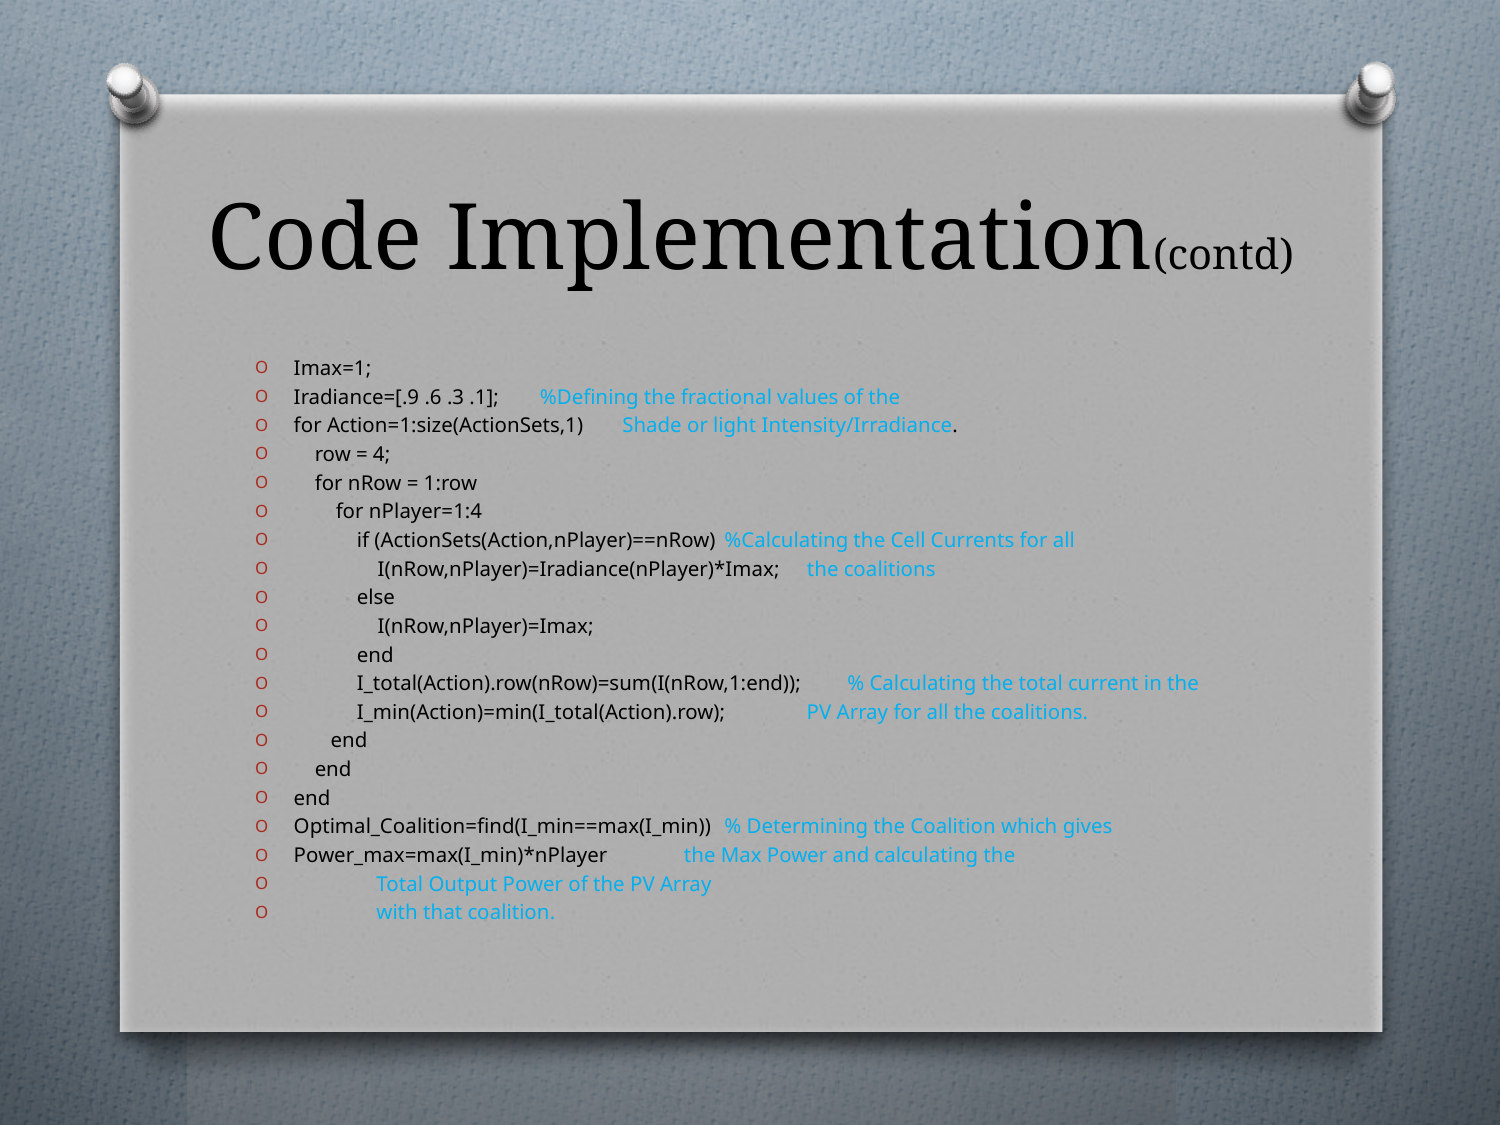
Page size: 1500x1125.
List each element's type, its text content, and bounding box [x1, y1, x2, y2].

picture [75, 29, 198, 153]
title Code Implementation(contd) [179, 134, 1323, 332]
list Imax=1; Iradiance=[.9 .6 .3 .1]; %Defining the fractional values of the for Action=1:size(ActionSets,1) Shade or light Intensity/Irradiance. row = 4; for nRow = 1:row for nPlayer=1:4 if (ActionSets(Action,nPlayer)==nRow) %Calculating the Cell Currents for all I(nRow,nPlayer)=Iradiance(nPlayer)*Imax; the coalitions else I(nRow,nPlayer)=Imax; end I_total(Action).row(nRow)=sum(I(nRow,1:end)); % Calculating the total current in the I_min(Action)=min(I_total(Action).row); PV Array for all the coalitions. end end end Optimal_Coalition=find(I_min==max(I_min)) % Determining the Coalition which gives Power_max=max(I_min)*nPlayer the Max Power and calculating the Total Output Power of the PV Array with that coalition. [240, 347, 1257, 939]
picture [1317, 35, 1439, 156]
